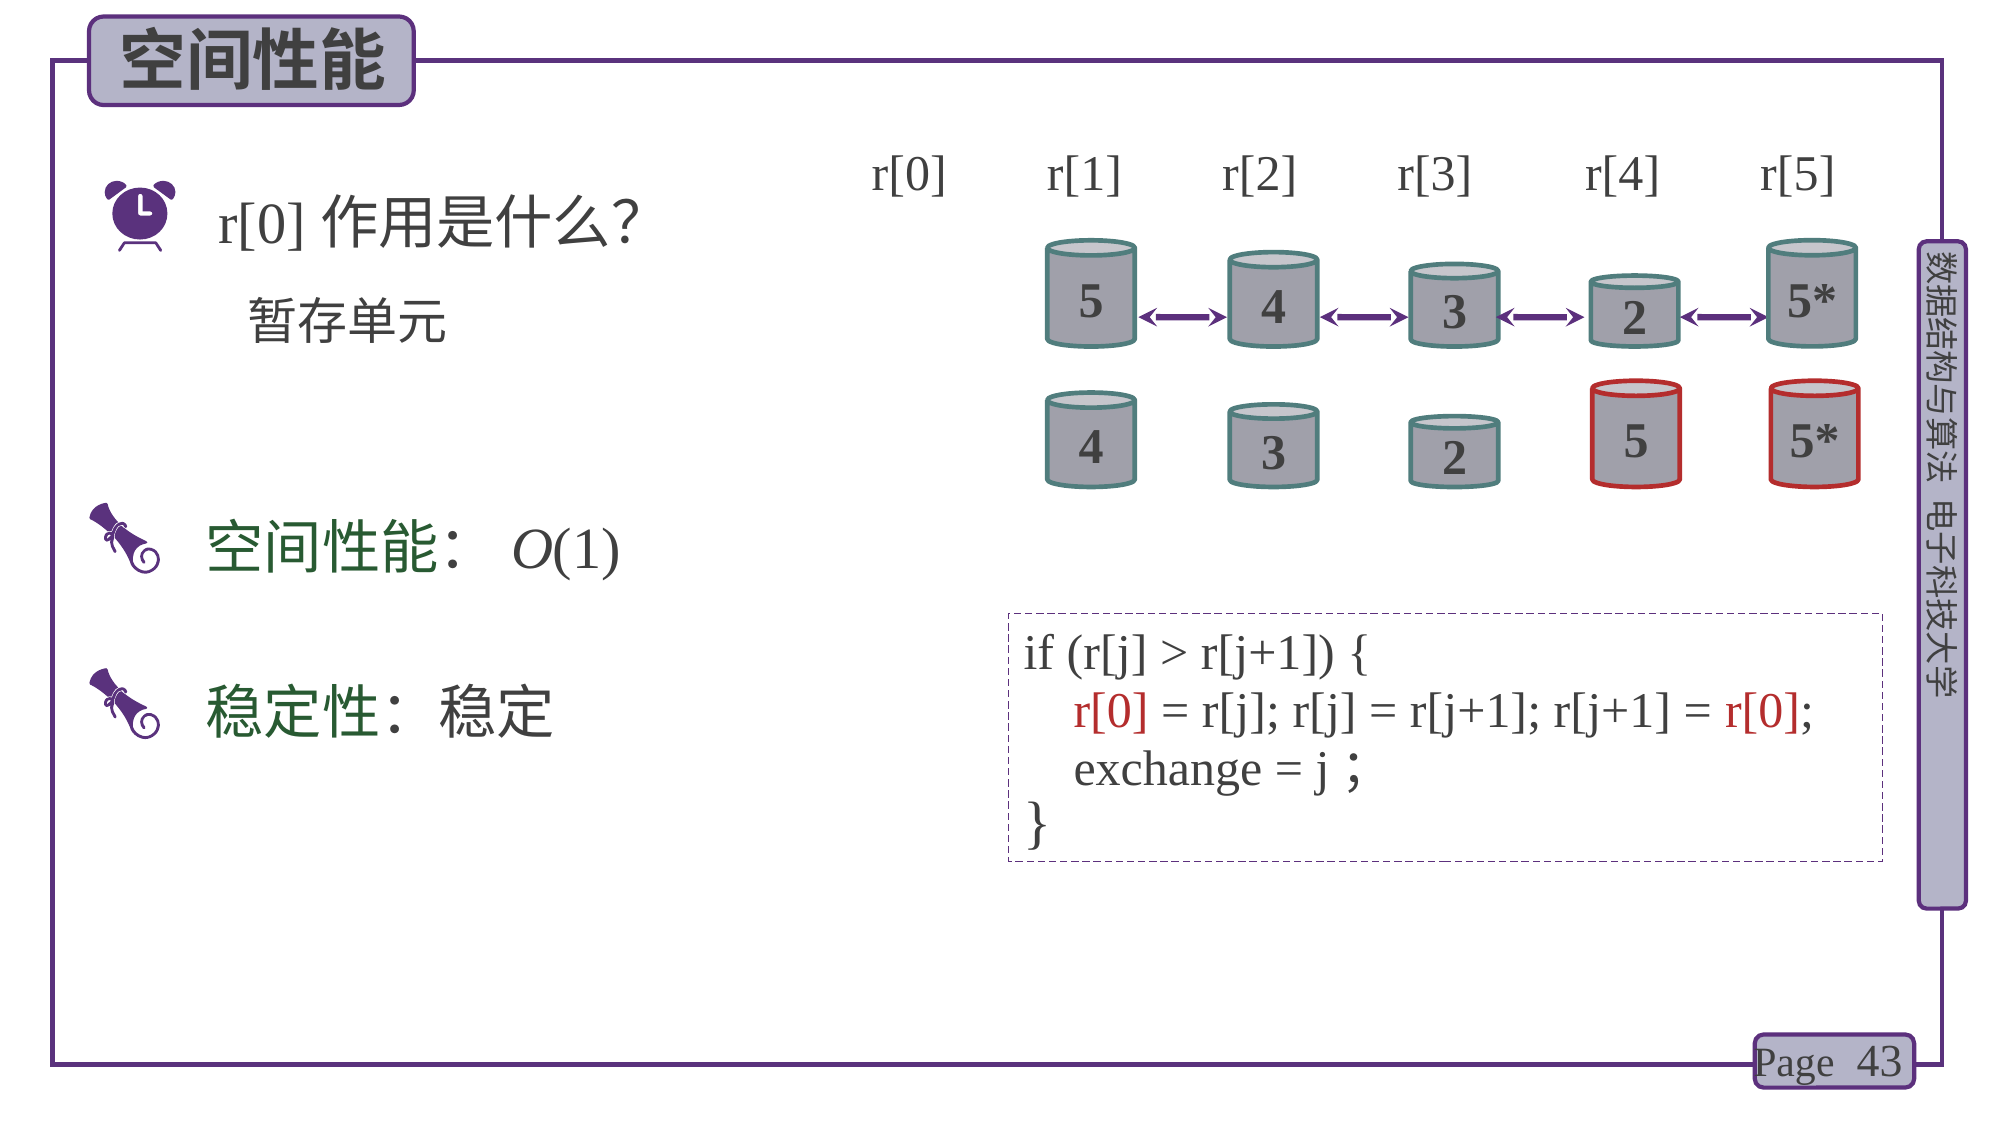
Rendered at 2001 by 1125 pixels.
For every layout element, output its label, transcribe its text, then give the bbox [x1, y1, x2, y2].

text_box 3 [1410, 263, 1499, 317]
text_box 暂存单元 [209, 264, 693, 357]
text_box 3 [1410, 318, 1499, 347]
text_box 2 [1410, 416, 1499, 488]
text_box 2 [1590, 275, 1679, 317]
text_box r[0] r[1] r[2] r[3] r[4] r[5] [844, 114, 1885, 208]
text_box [104, 156, 827, 264]
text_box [88, 481, 802, 589]
text_box [87, 15, 405, 107]
text_box 4 [1047, 392, 1135, 487]
text_box 空间性能 [104, 10, 420, 105]
text_box if (r[j] > r[j+1]) { r[0] = r[j]; r[j] = r[j+1]; r[j+1] = r[0]; exchange = j； } [1008, 613, 1883, 862]
text_box 3 [1229, 404, 1318, 487]
text_box 5* [1768, 240, 1856, 347]
text_box 5 [1592, 380, 1680, 487]
text_box 5 [1047, 240, 1135, 347]
text_box 4 [1229, 252, 1318, 317]
text_box 2 [1590, 318, 1679, 347]
text_box 5* [1770, 380, 1859, 487]
text_box 4 [1229, 318, 1318, 347]
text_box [88, 646, 802, 754]
